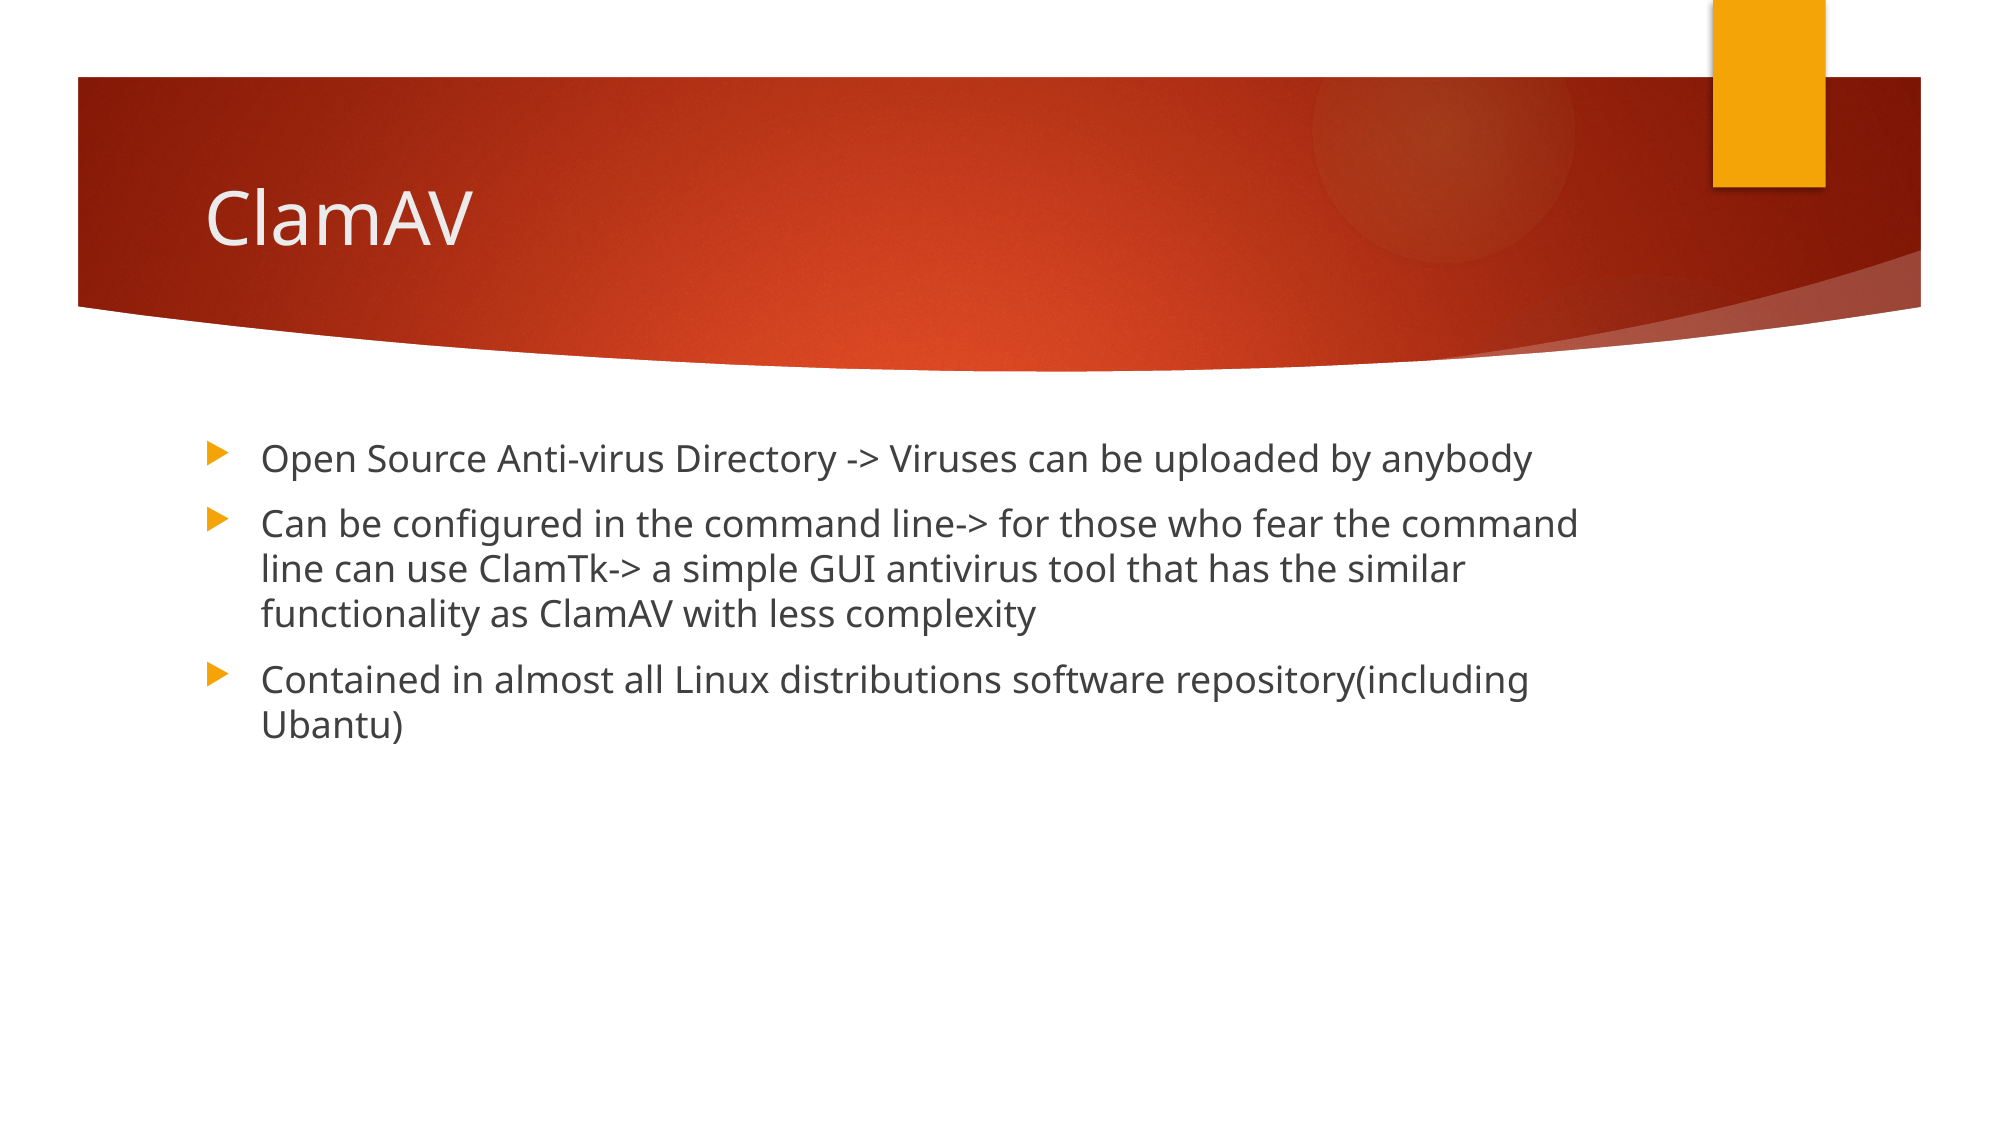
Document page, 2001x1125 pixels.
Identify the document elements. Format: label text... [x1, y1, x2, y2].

list Open Source Anti-virus Directory -> Viruses can be uploaded by anybody Can be configured in the command line-> for those who fear the command line can use ClamTk-> a simple GUI antivirus tool that has the similar functionality as ClamAV with less complexity Contained in almost all Linux distributions software repository(including Ubantu) [189, 427, 1627, 988]
title ClamAV [189, 155, 1627, 275]
